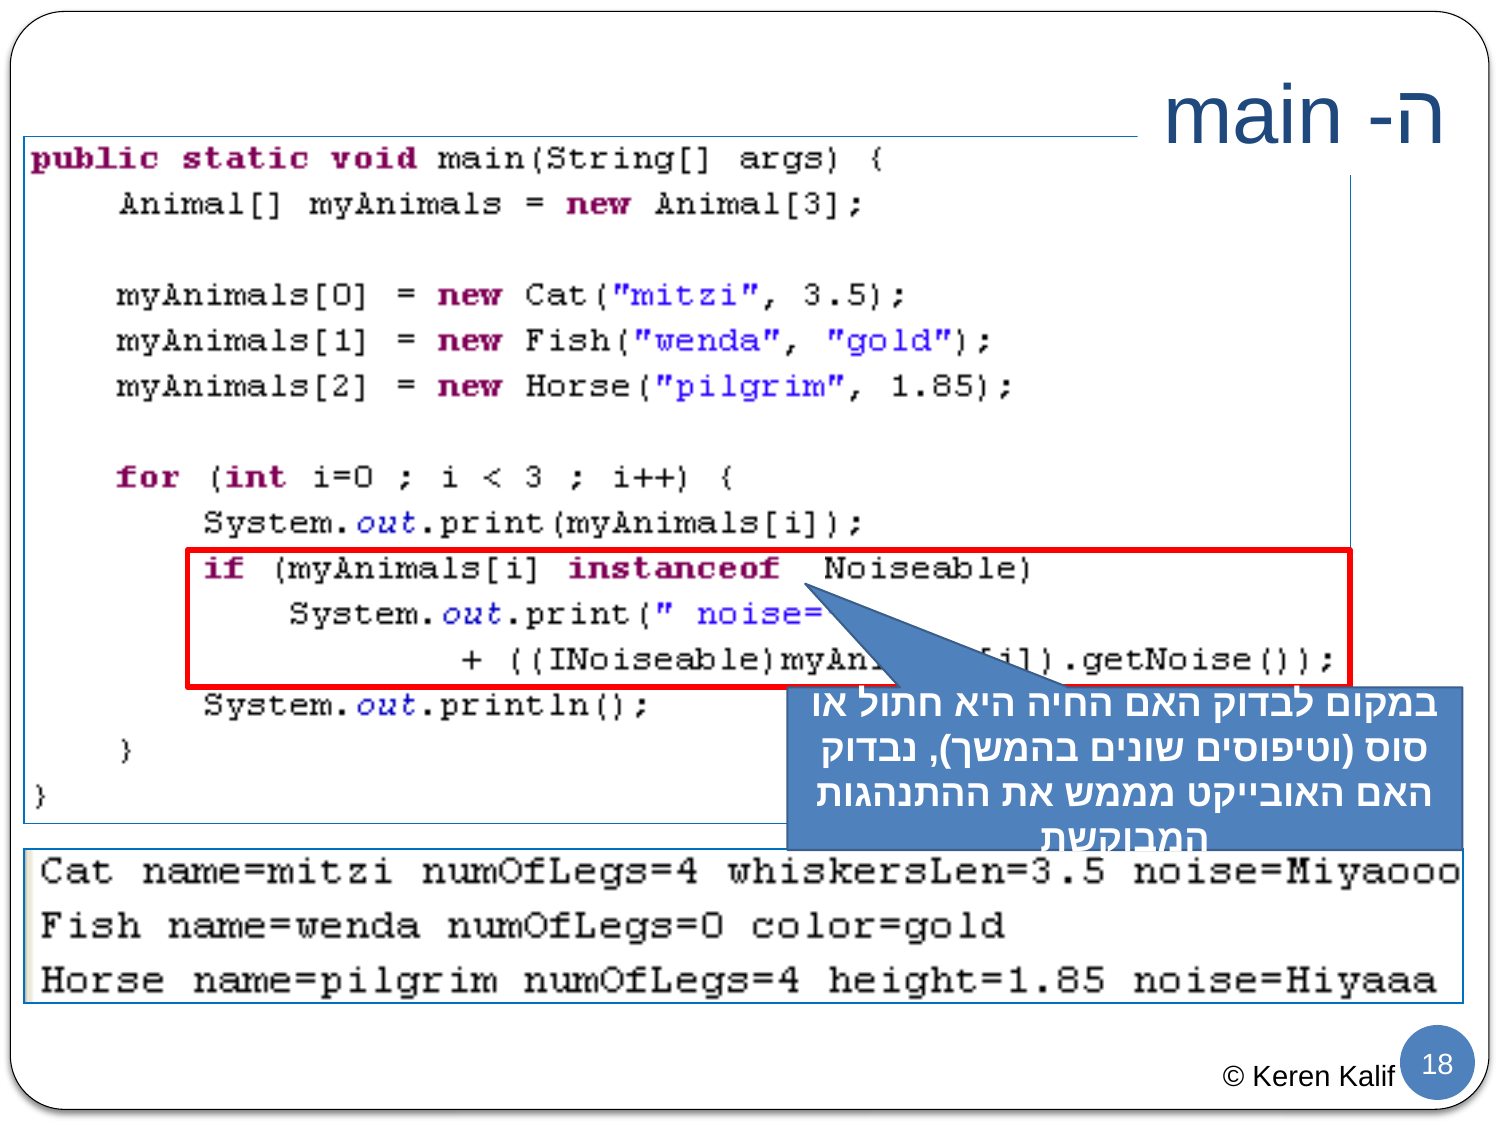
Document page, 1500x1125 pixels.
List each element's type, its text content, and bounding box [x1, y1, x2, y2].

picture [24, 849, 1463, 1003]
slide_number 18 [1399, 1024, 1475, 1100]
text_box במקום לבדוק האם החיה היא חתול או סוס (וטיפוסים שונים בהמשך), נבדוק האם האובייקט מממש את ההתנהגות המבוקשת [786, 686, 1464, 850]
title ה- main [1137, 37, 1463, 176]
picture [24, 137, 1351, 823]
